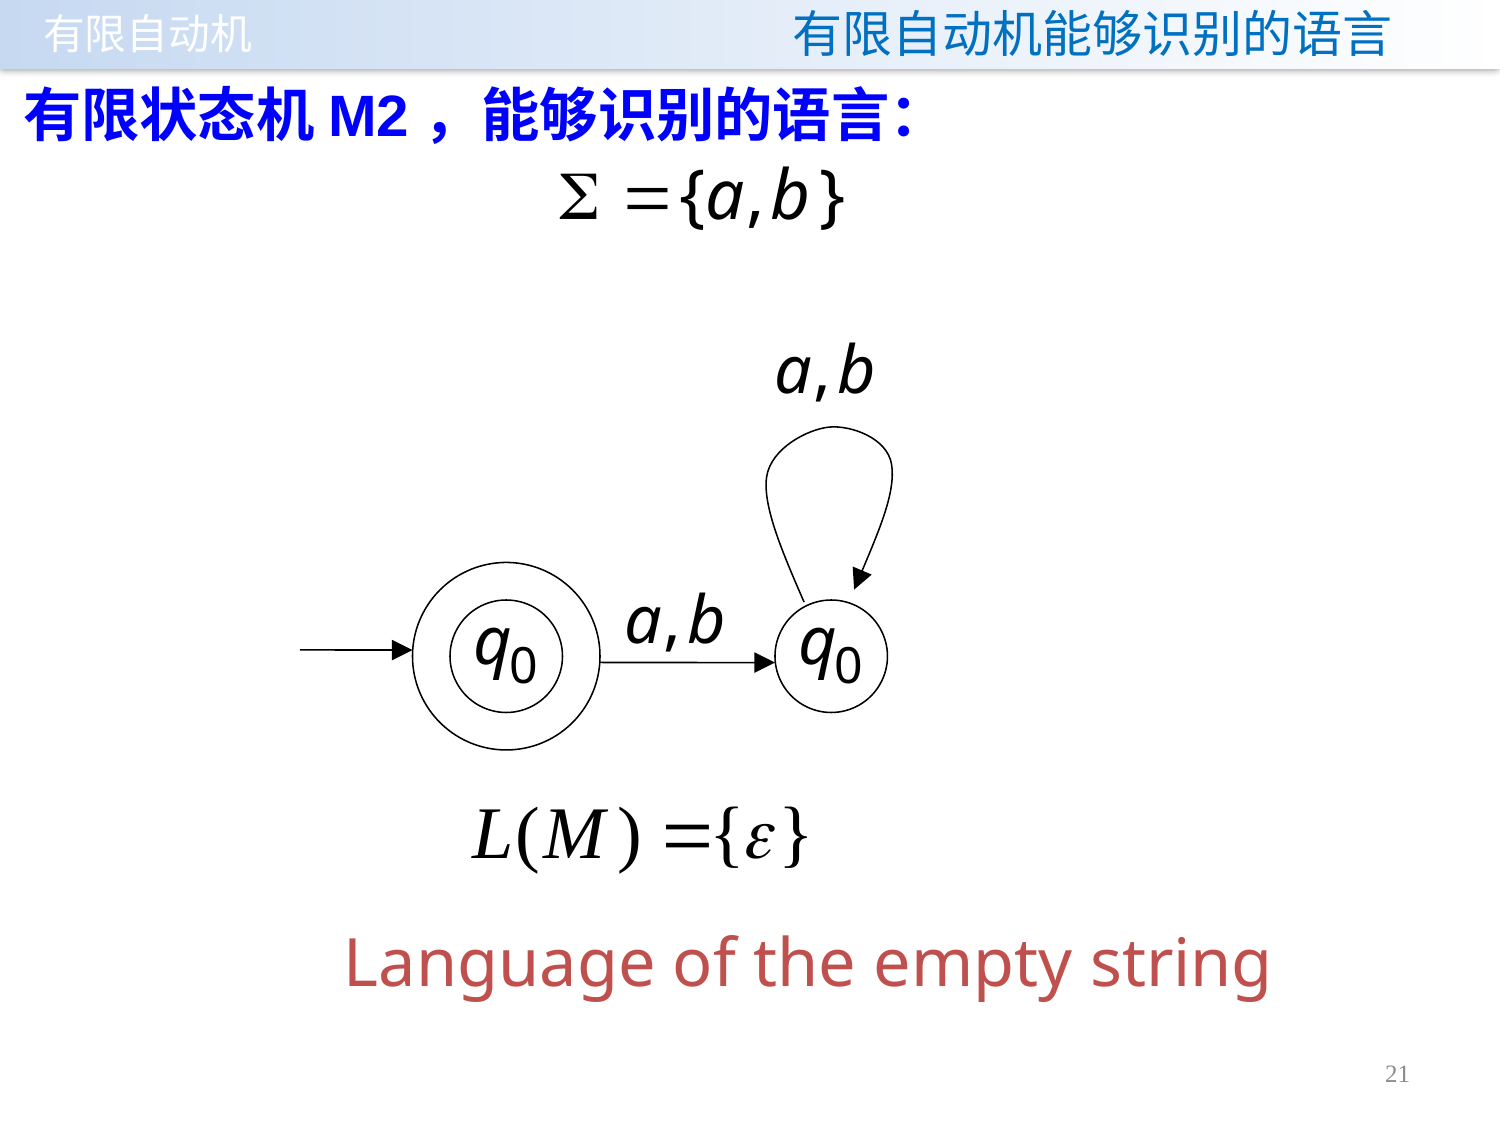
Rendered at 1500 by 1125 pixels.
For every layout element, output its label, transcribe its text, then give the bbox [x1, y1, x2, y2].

title 有限自动机能够识别的语言 [702, 0, 1483, 67]
text_box Language of the empty string [329, 912, 1289, 1008]
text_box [549, 149, 856, 249]
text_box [458, 790, 824, 890]
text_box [299, 337, 898, 751]
slide_number 21 [1074, 1042, 1425, 1103]
text_box 有限状态机M2，能够识别的语言： [8, 71, 1367, 156]
